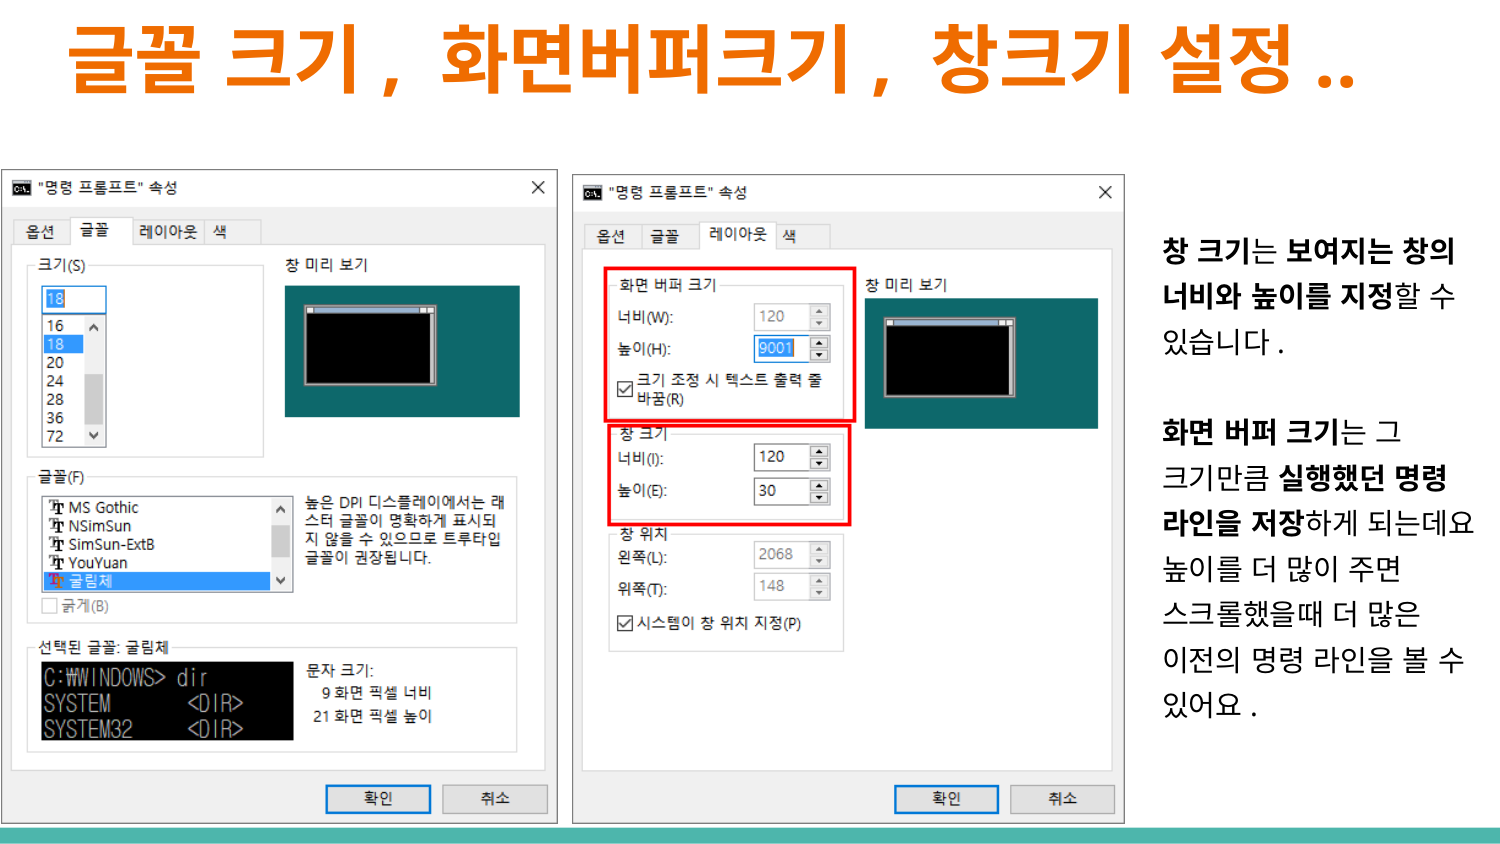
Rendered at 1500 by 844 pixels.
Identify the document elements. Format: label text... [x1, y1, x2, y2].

title 글꼴 크기, 화면버퍼크기, 창크기 설정.. [51, 0, 1449, 114]
picture [572, 174, 1125, 824]
picture [0, 168, 558, 824]
list 창 크기는 보여지는 창의 너비와 높이를 지정할 수 있습니다. 화면 버퍼 크기는 그 크기만큼 실행했던 명령 라인을 저장하게 되는데요 높이를 더 많이 주면 스크롤했을때 더 많은 이전의 명령 라인을 볼 수 있어요. [1147, 207, 1499, 750]
